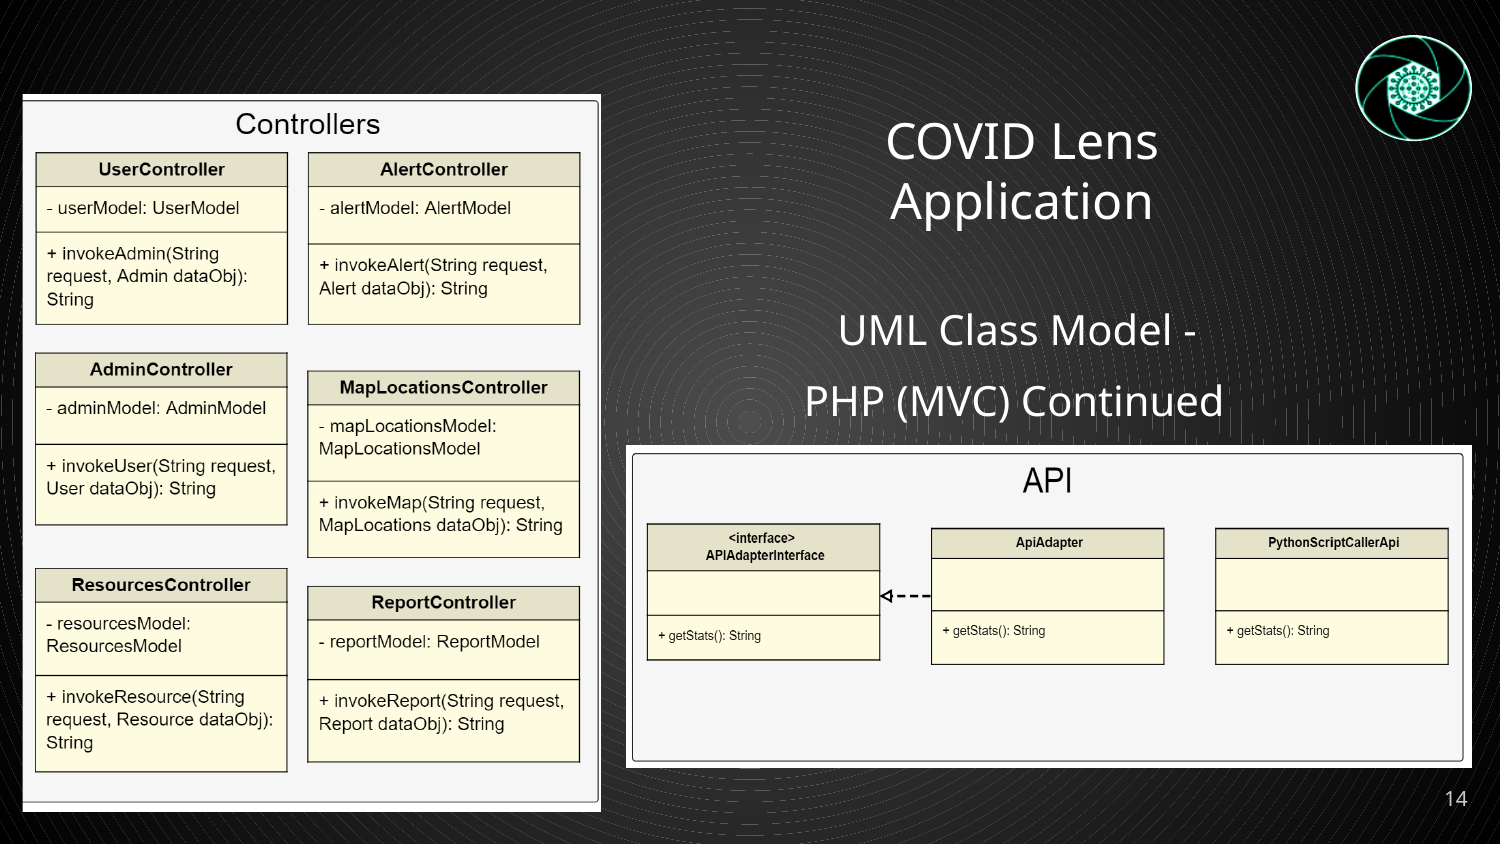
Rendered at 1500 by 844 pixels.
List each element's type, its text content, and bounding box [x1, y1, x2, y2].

slide_number ‹#› [1392, 767, 1483, 833]
picture [1355, 34, 1473, 142]
text_box COVID Lens Application UML Class Model - PHP (MVC) Continued [739, 94, 1306, 428]
picture [22, 93, 612, 813]
picture [625, 445, 1472, 768]
